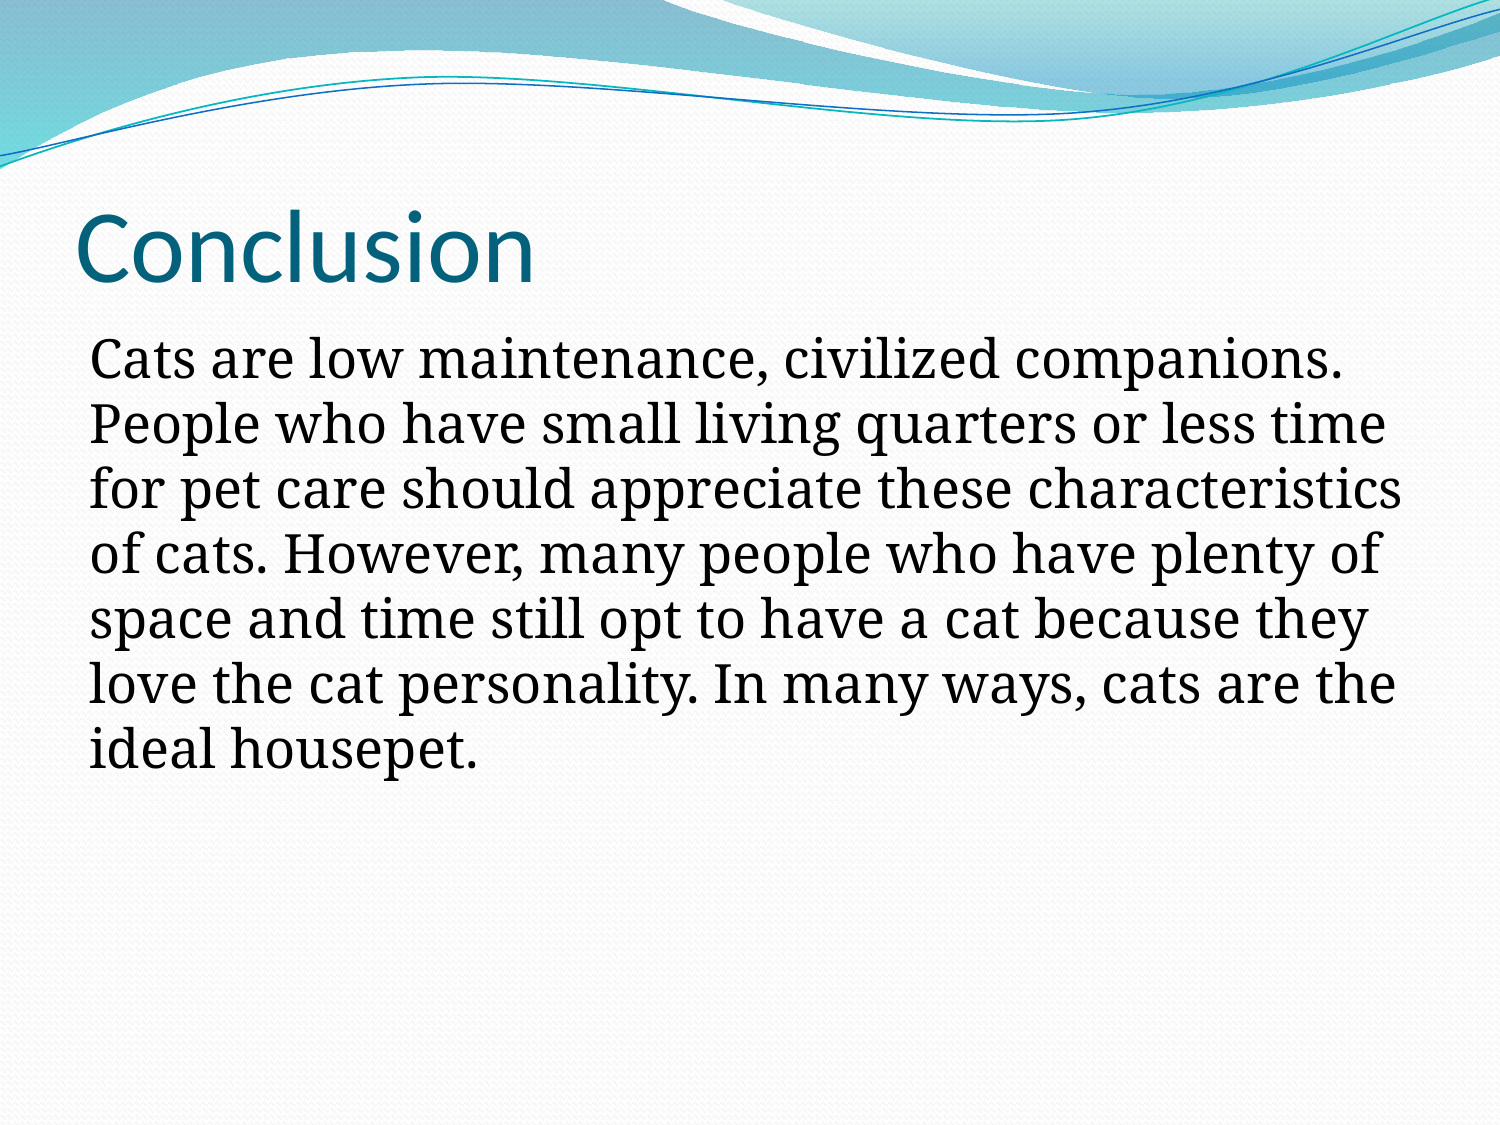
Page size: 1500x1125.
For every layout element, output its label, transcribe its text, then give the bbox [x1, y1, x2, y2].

title Conclusion [75, 115, 1425, 303]
list Cats are low maintenance, civilized companions. People who have small living quarters or less time for pet care should appreciate these characteristics of cats. However, many people who have plenty of space and time still opt to have a cat because they love the cat personality. In many ways, cats are the ideal housepet. [75, 317, 1425, 1038]
